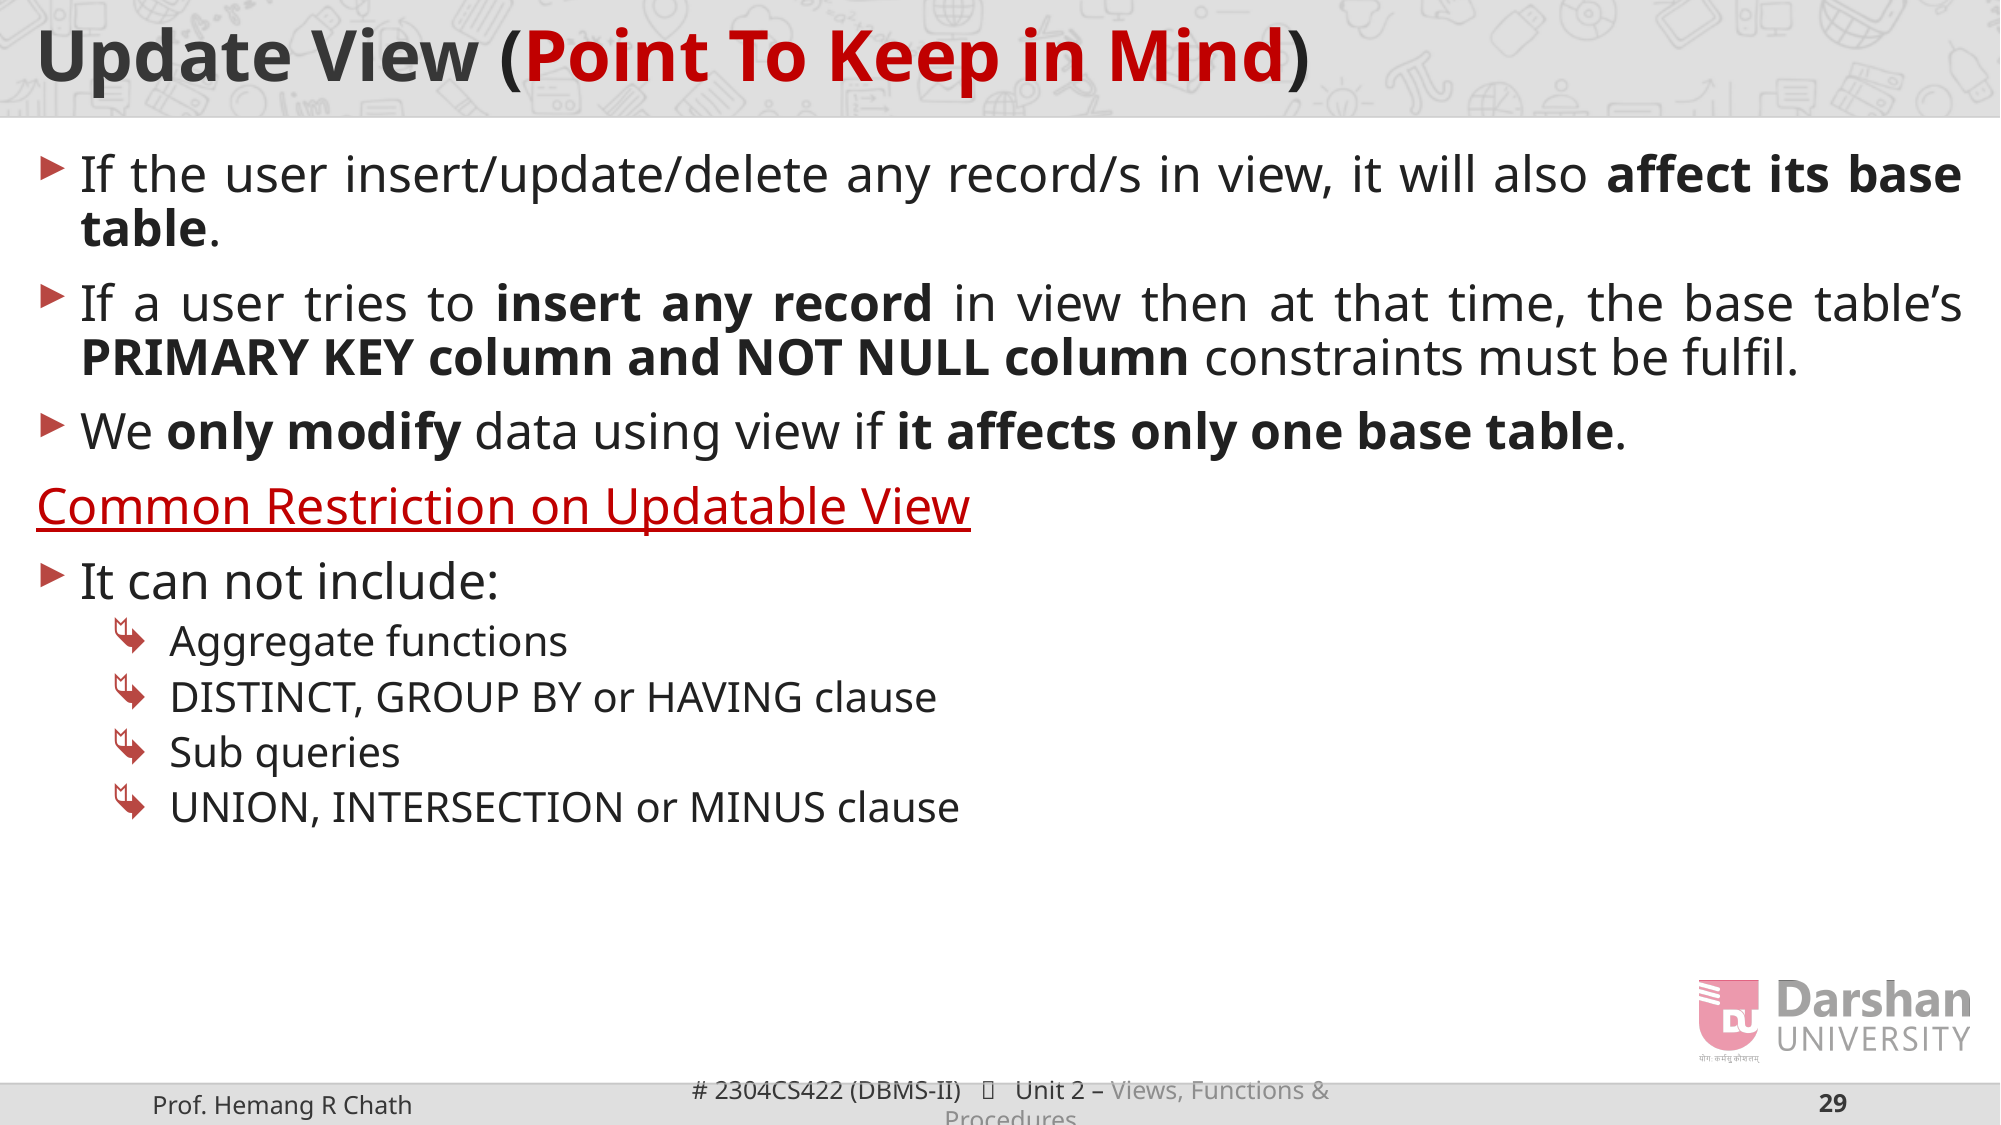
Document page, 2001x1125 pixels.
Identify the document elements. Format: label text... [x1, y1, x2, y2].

title Update View (Point To Keep in Mind) [0, 0, 2000, 117]
list If the user insert/update/delete any record/s in view, it will also affect its base table. If a user tries to insert any record in view then at that time, the base table’s PRIMARY KEY column and NOT NULL column constraints must be fulfil. We only modify data using view if it affects only one base table. Common Restriction on Updatable View It can not include: Aggregate functions DISTINCT, GROUP BY or HAVING clause Sub queries UNION, INTERSECTION or MINUS clause [21, 141, 1979, 1059]
table_cell 15000 [1699, 1059, 1970, 1063]
